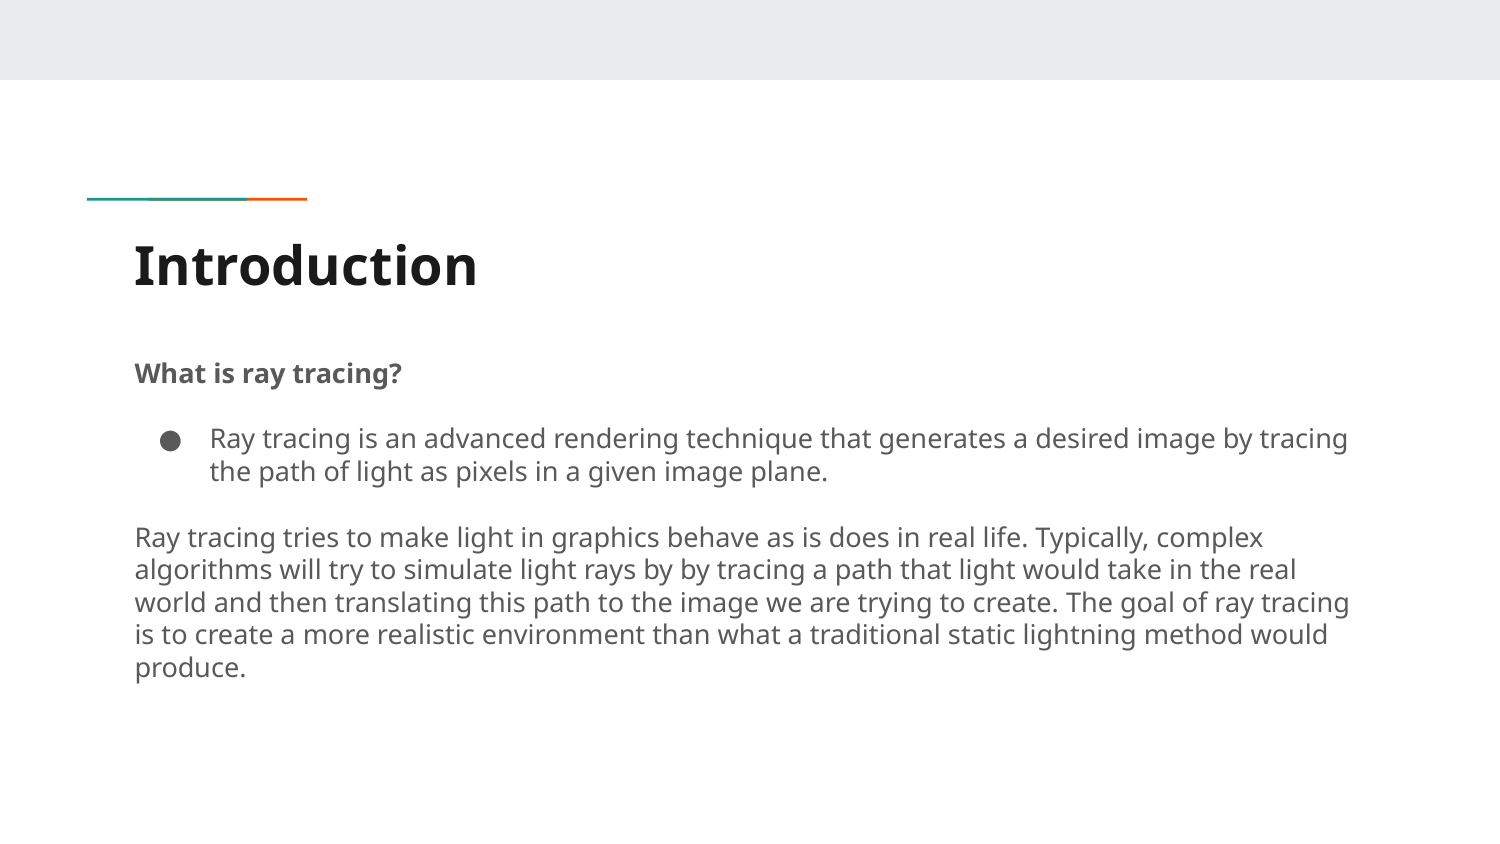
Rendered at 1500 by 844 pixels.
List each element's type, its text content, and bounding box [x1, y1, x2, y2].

title Introduction [119, 216, 1381, 305]
list What is ray tracing? Ray tracing is an advanced rendering technique that generates a desired image by tracing the path of light as pixels in a given image plane. Ray tracing tries to make light in graphics behave as is does in real life. Typically, complex algorithms will try to simulate light rays by by tracing a path that light would take in the real world and then translating this path to the image we are trying to create. The goal of ray tracing is to create a more realistic environment than what a traditional static lightning method would produce. [119, 341, 1381, 712]
